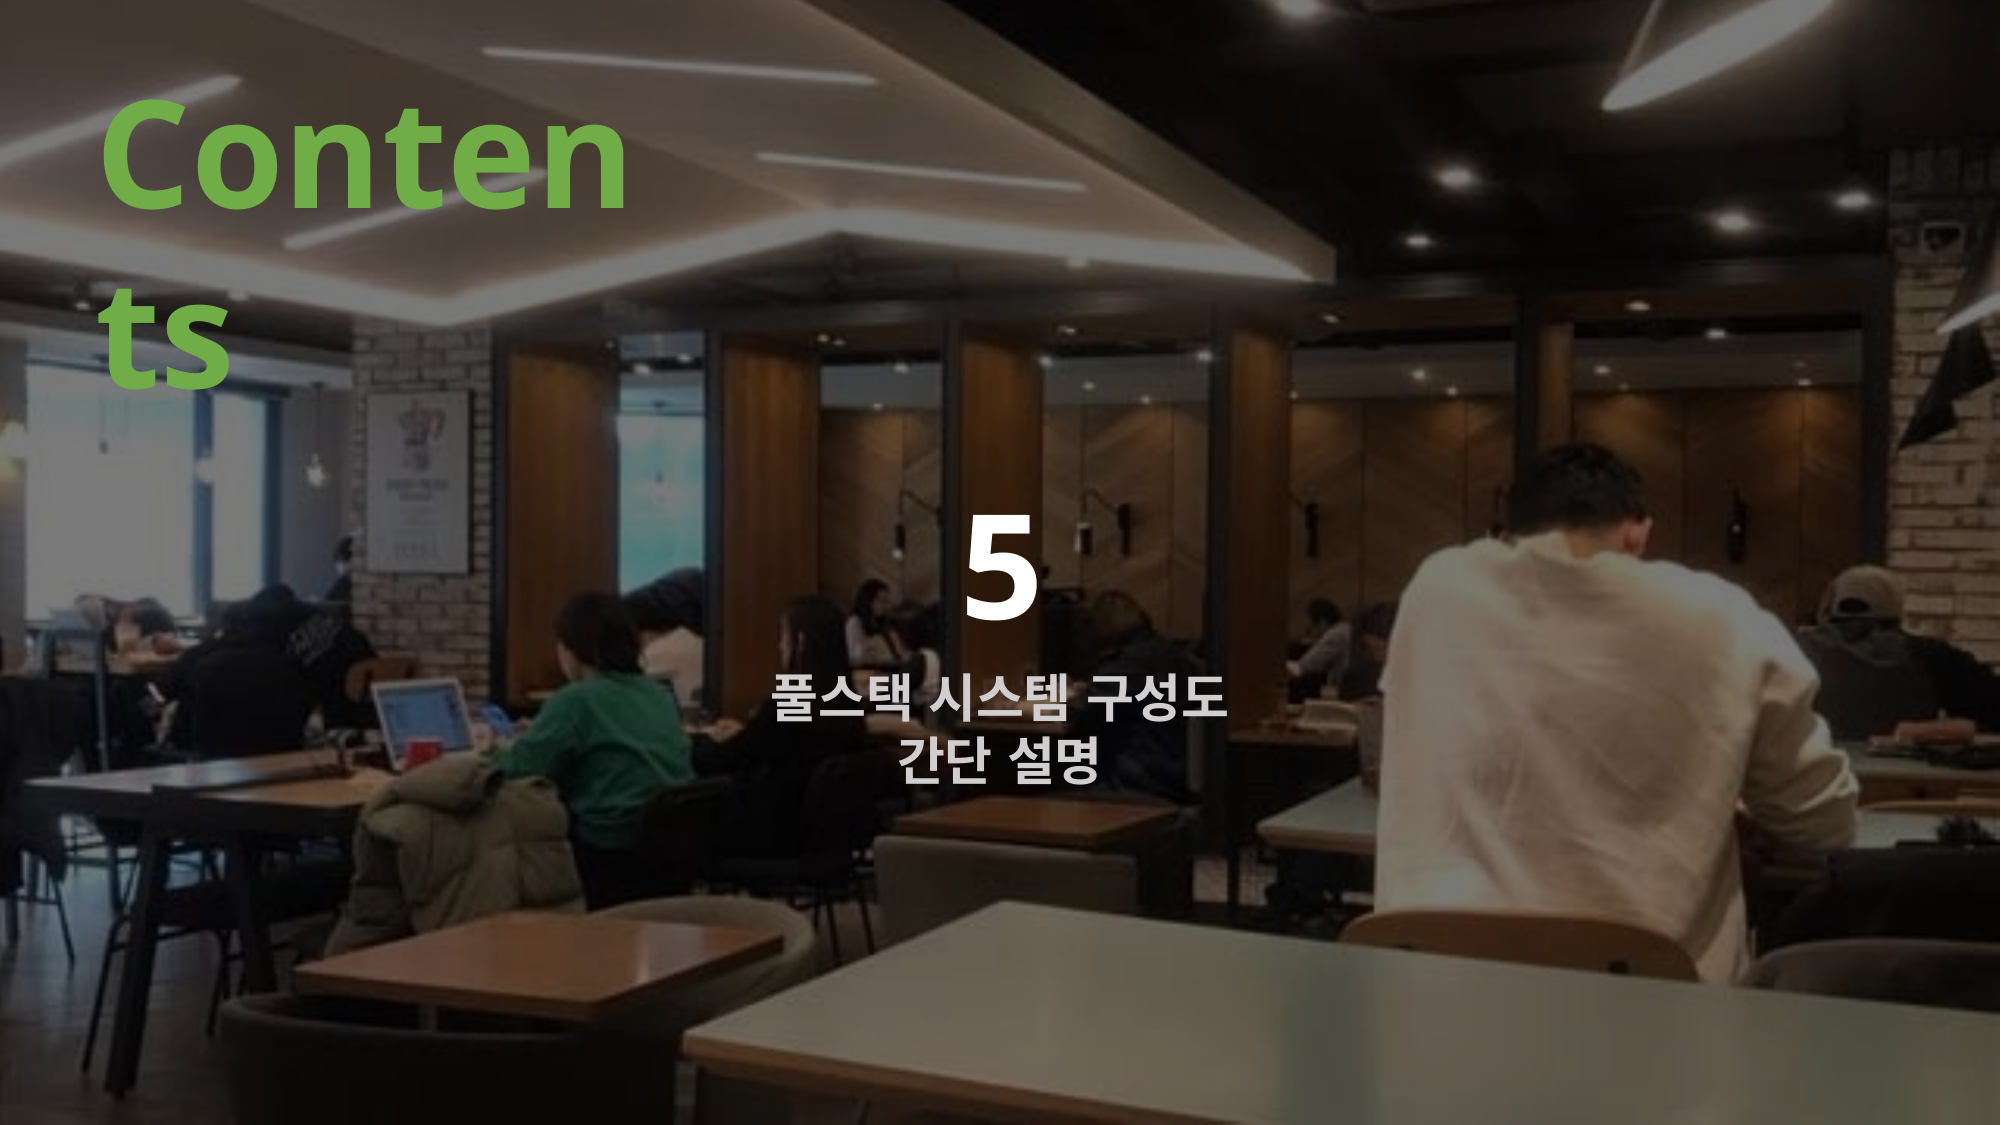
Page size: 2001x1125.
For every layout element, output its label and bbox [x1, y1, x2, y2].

list [0, 0, 2000, 1125]
